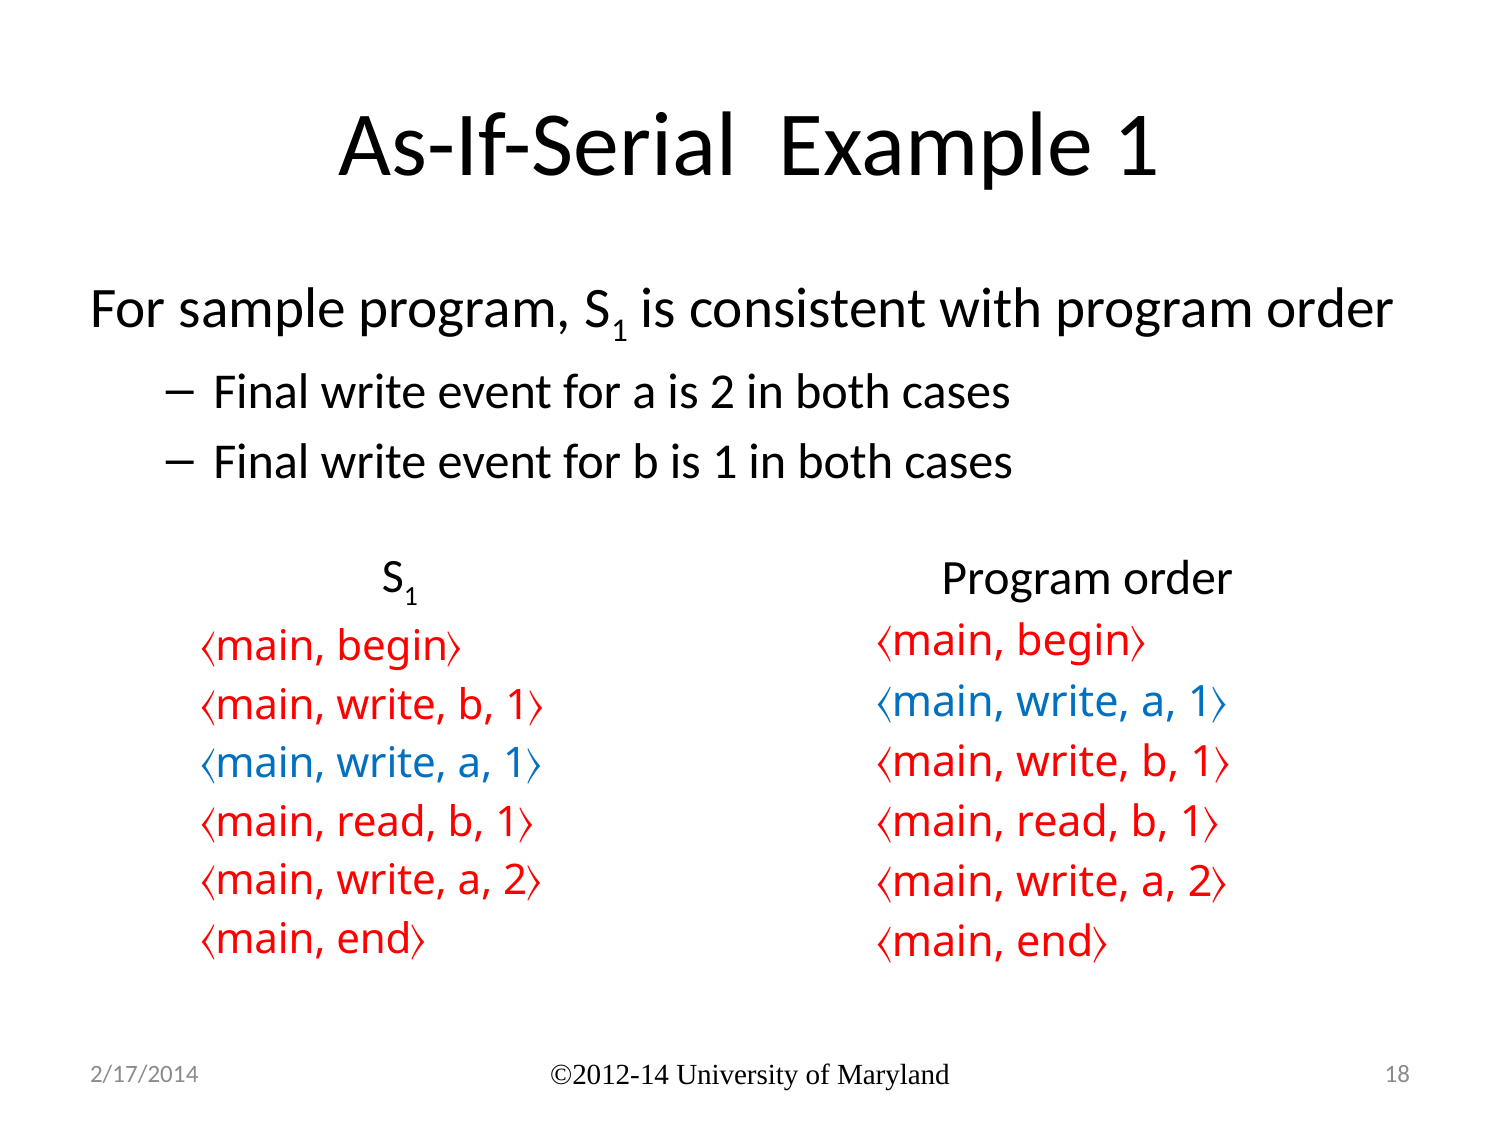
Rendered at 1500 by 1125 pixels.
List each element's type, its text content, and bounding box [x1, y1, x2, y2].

list For sample program, S1 is consistent with program order Final write event for a is 2 in both cases Final write event for b is 1 in both cases [75, 262, 1425, 500]
title As-If-Serial Example 1 [75, 45, 1425, 233]
slide_number 18 [1074, 1042, 1425, 1103]
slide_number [75, 1042, 425, 1103]
text_box Program order 〈main, begin〉 〈main, write, a, 1〉 〈main, write, b, 1〉 〈main, read, b, 1〉 〈main, write, a, 2〉 〈main, end〉 [812, 537, 1363, 980]
text_box S1 〈main, begin〉 〈main, write, b, 1〉 〈main, write, a, 1〉 〈main, read, b, 1〉 〈main, write, a, 2〉 〈main, end〉 [137, 537, 663, 980]
footer ©2012-14 University of Maryland [512, 1042, 988, 1103]
